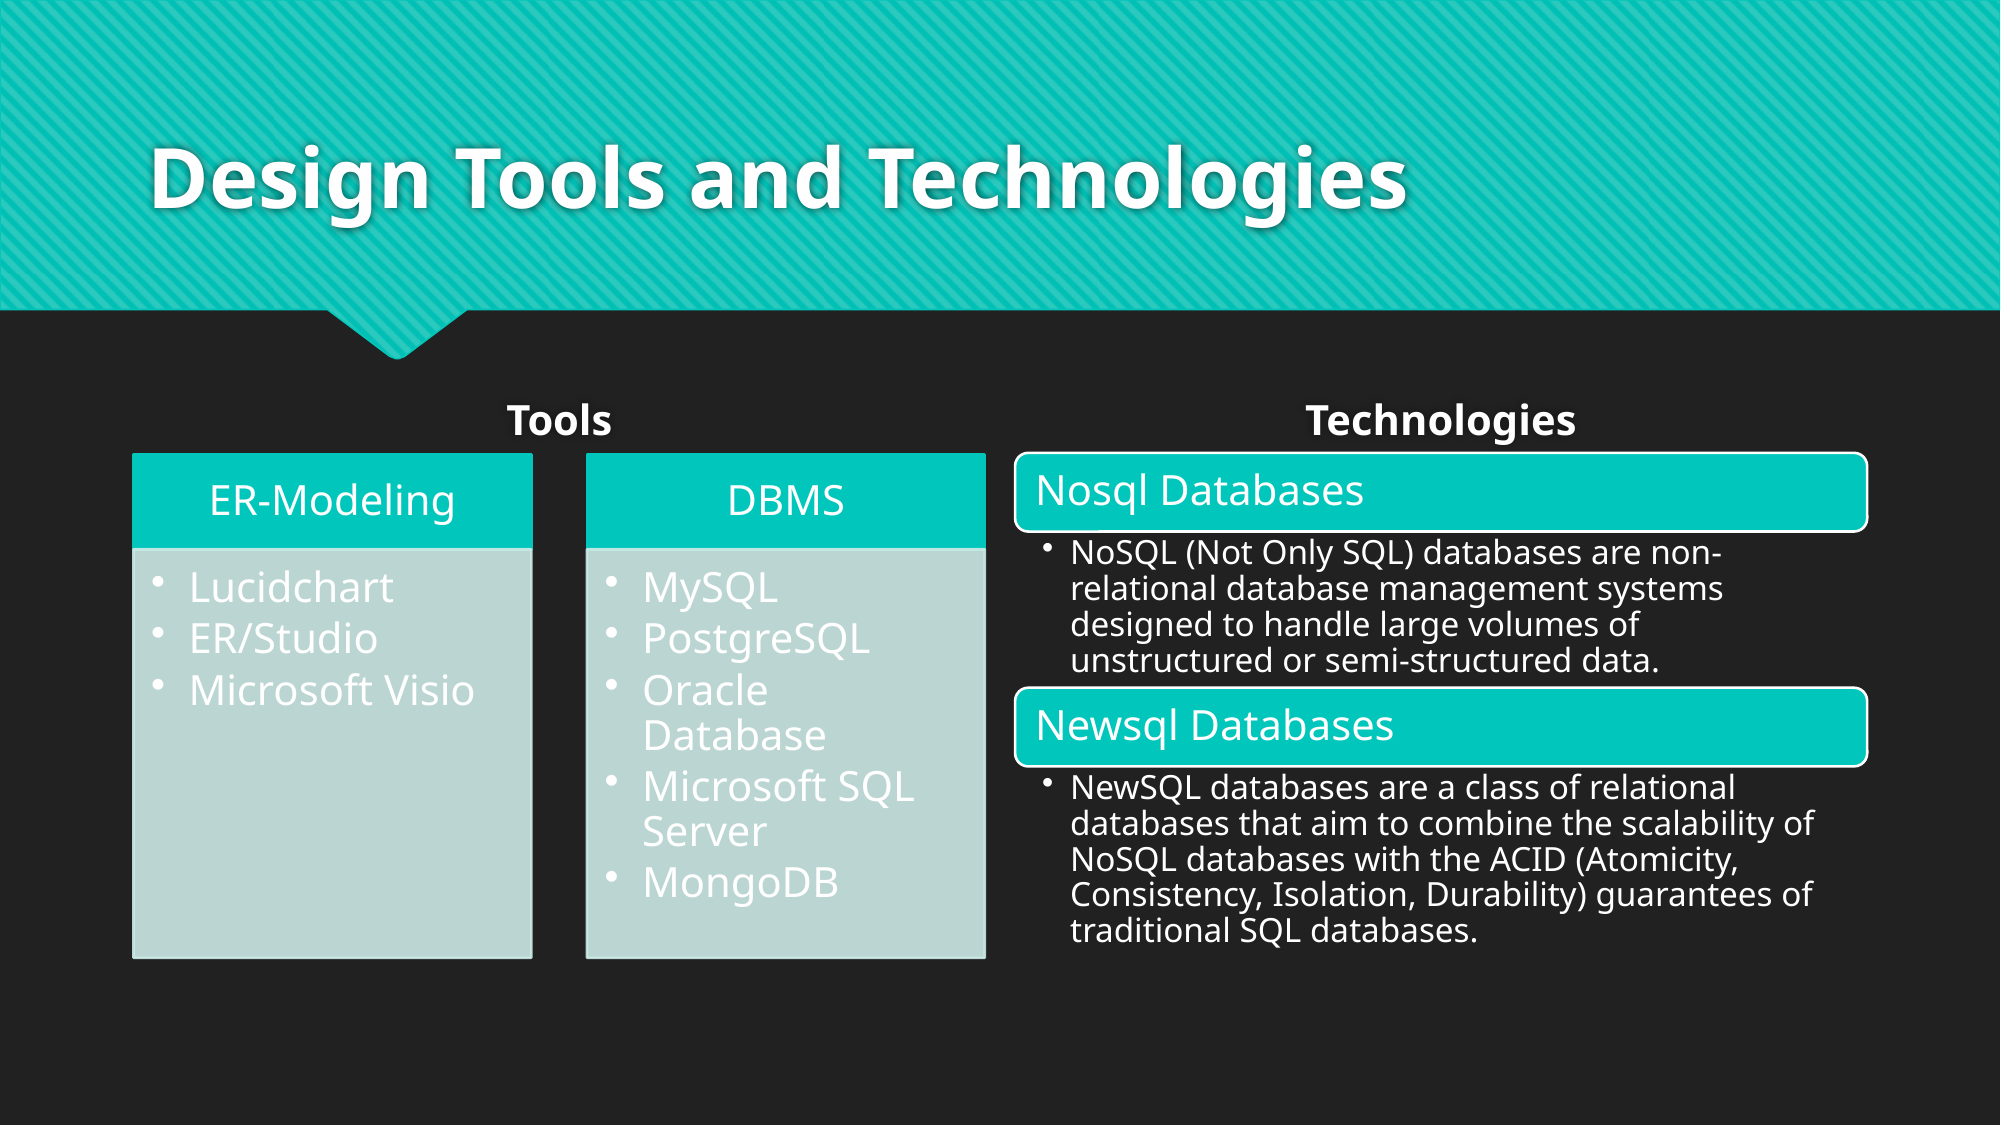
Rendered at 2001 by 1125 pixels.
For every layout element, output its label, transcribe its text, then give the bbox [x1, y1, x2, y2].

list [133, 451, 986, 962]
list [1014, 451, 1868, 962]
list Tools [133, 356, 985, 451]
list Technologies [1014, 356, 1868, 451]
title Design Tools and Technologies [132, 73, 1868, 233]
